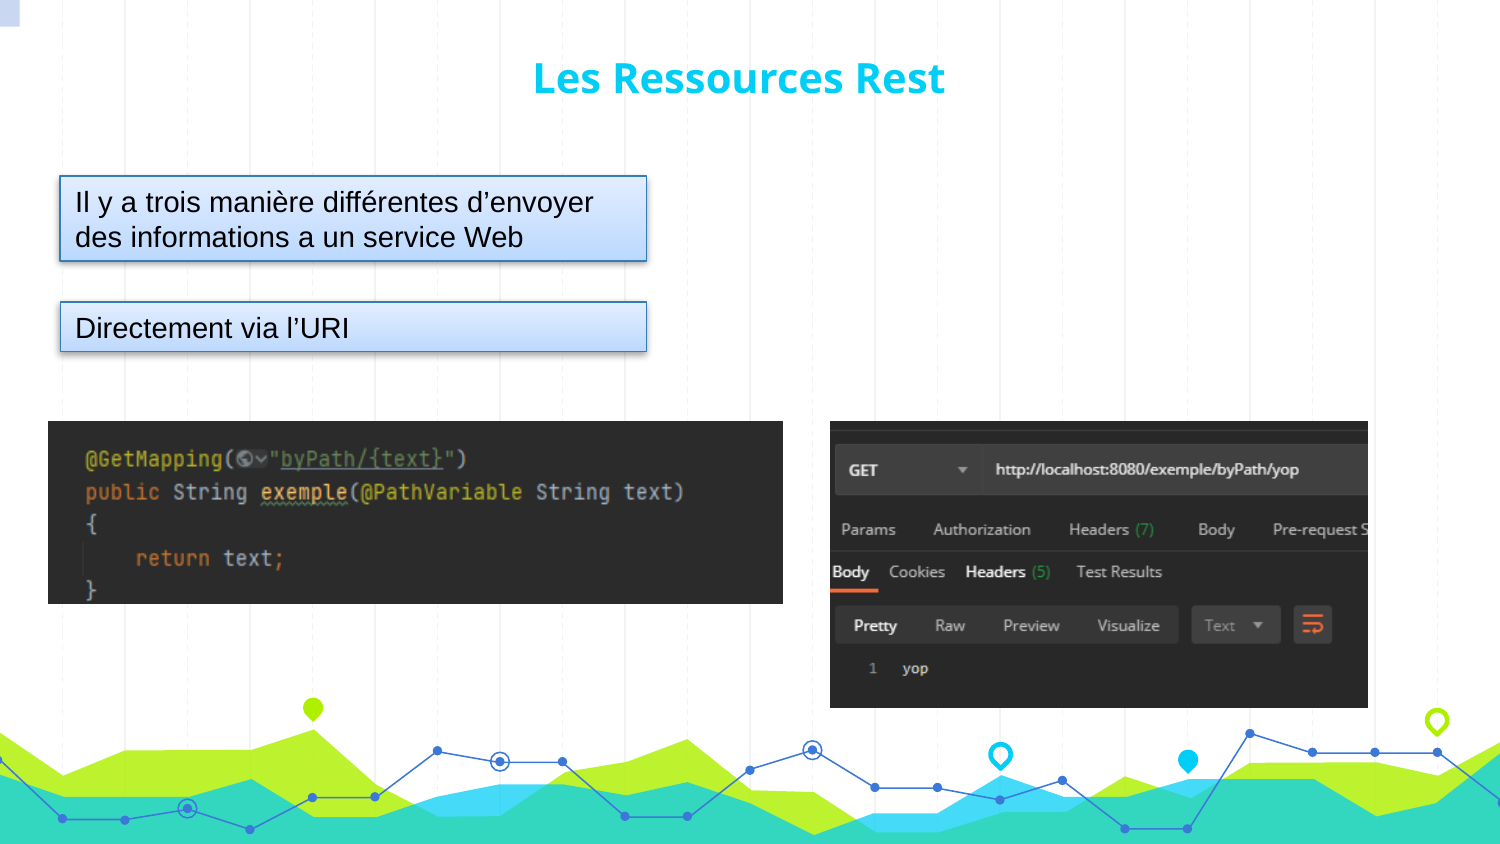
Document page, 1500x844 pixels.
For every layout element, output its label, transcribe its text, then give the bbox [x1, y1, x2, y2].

text_box Directement via l’URI [60, 301, 647, 352]
text_box [0, 0, 20, 27]
picture [830, 421, 1368, 708]
picture [48, 421, 784, 604]
title Les Ressources Rest [165, 0, 1313, 118]
text_box Il y a trois manière différentes d’envoyer des informations a un service Web [60, 176, 647, 261]
